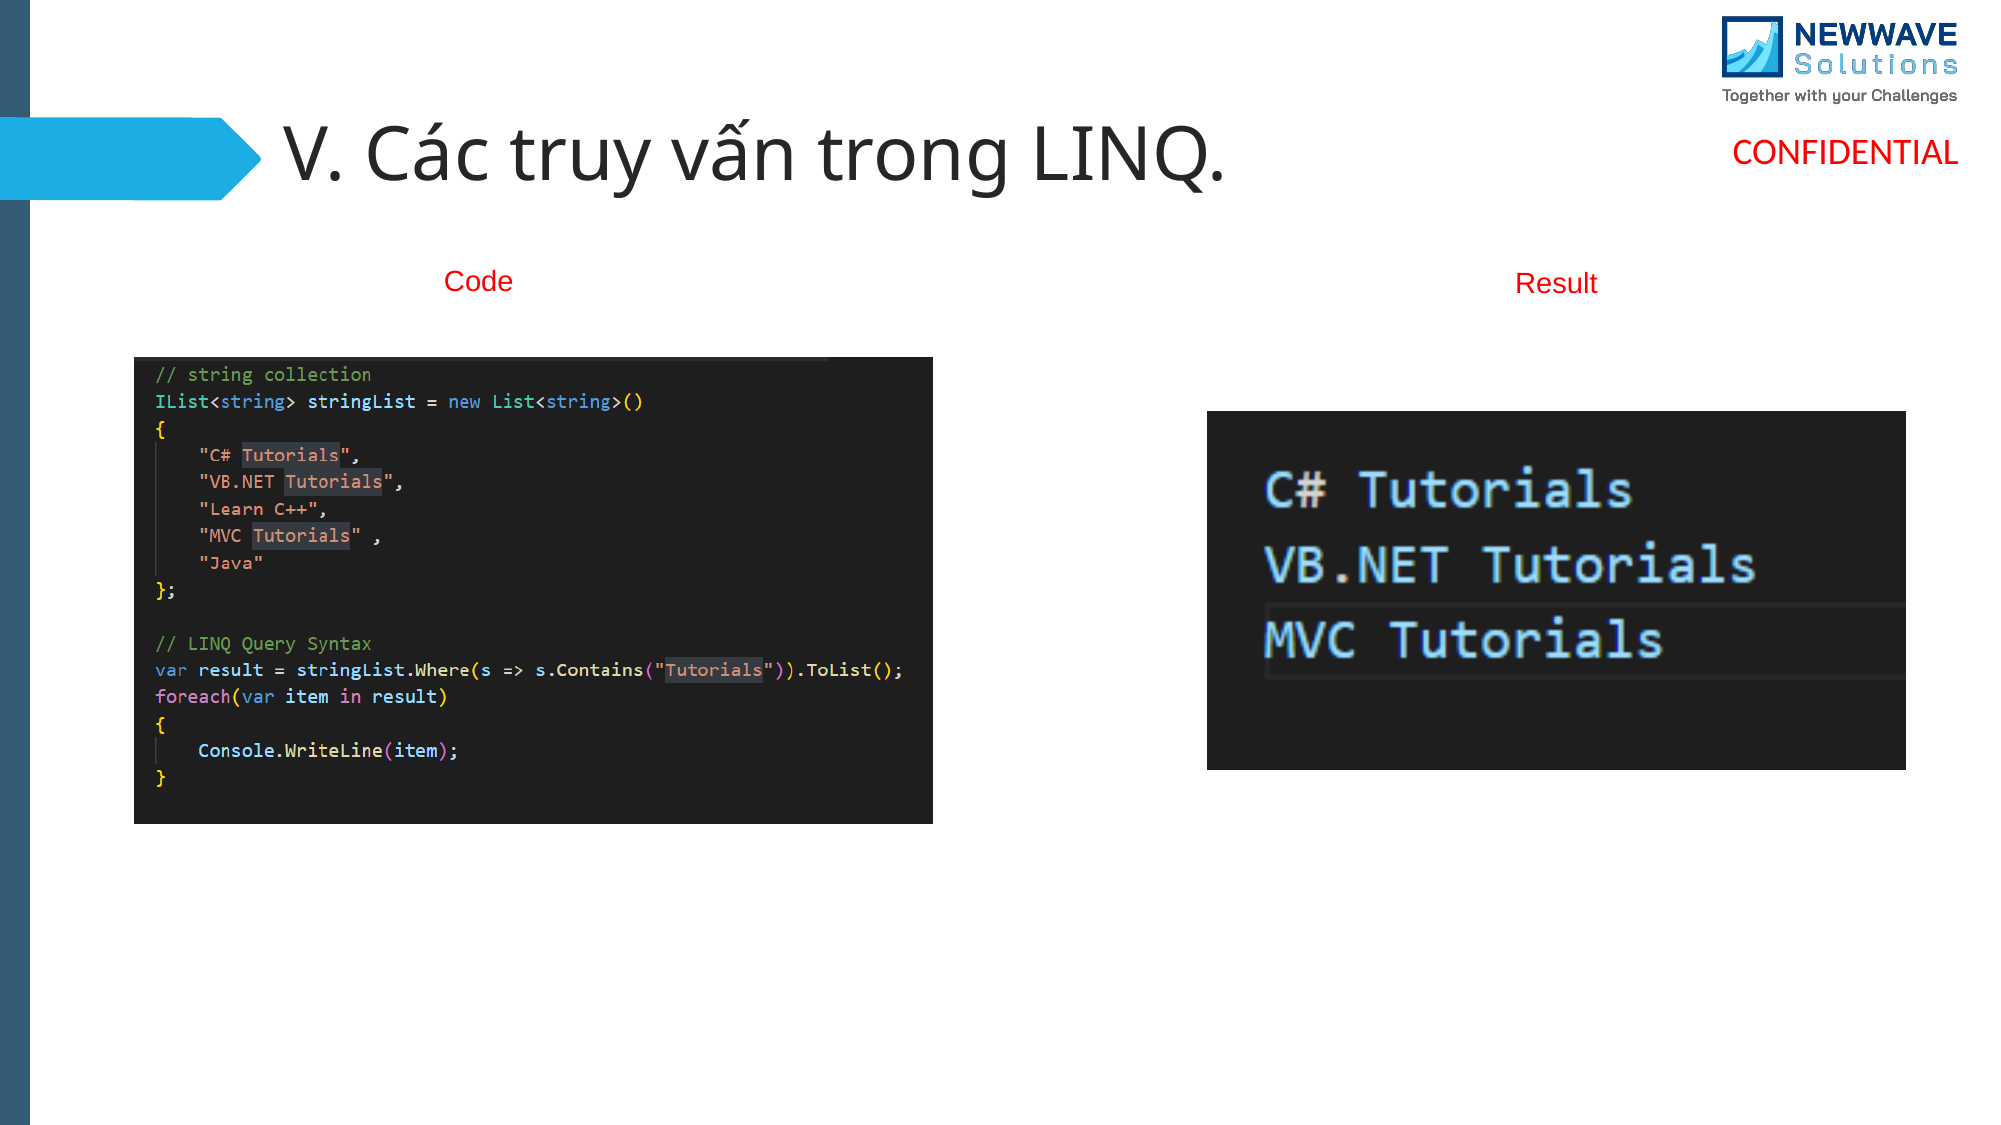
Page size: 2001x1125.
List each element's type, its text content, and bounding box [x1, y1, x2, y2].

picture [133, 357, 933, 824]
text_box Code [232, 254, 726, 305]
text_box Result [1387, 257, 1726, 307]
title V. Các truy vấn trong LINQ. [269, 97, 1731, 308]
picture [1699, 0, 1981, 204]
picture [1206, 410, 1906, 771]
